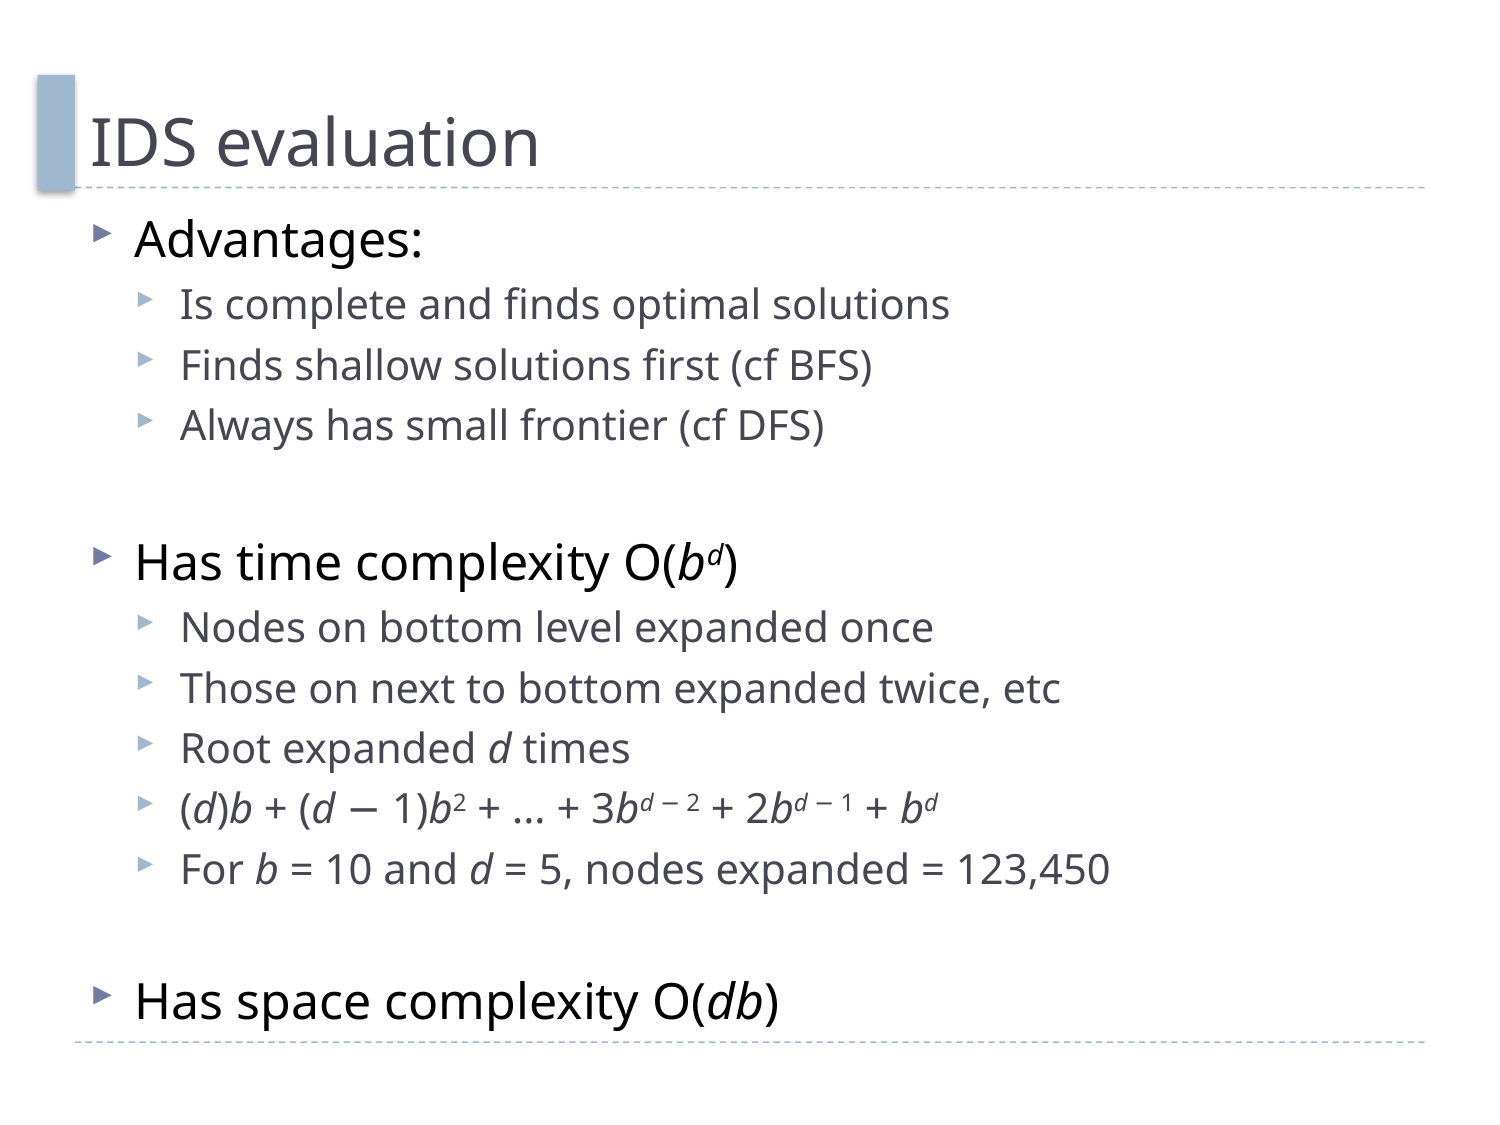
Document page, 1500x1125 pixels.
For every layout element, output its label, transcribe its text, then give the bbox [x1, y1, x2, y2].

list Advantages: Is complete and finds optimal solutions Finds shallow solutions first (cf BFS) Always has small frontier (cf DFS) Has time complexity O(bd) Nodes on bottom level expanded once Those on next to bottom expanded twice, etc Root expanded d times (d)b + (d − 1)b2 + ... + 3bd − 2 + 2bd − 1 + bd For b = 10 and d = 5, nodes expanded = 123,450 Has space complexity O(db) [74, 199, 1426, 1011]
title IDS evaluation [74, 24, 1426, 188]
